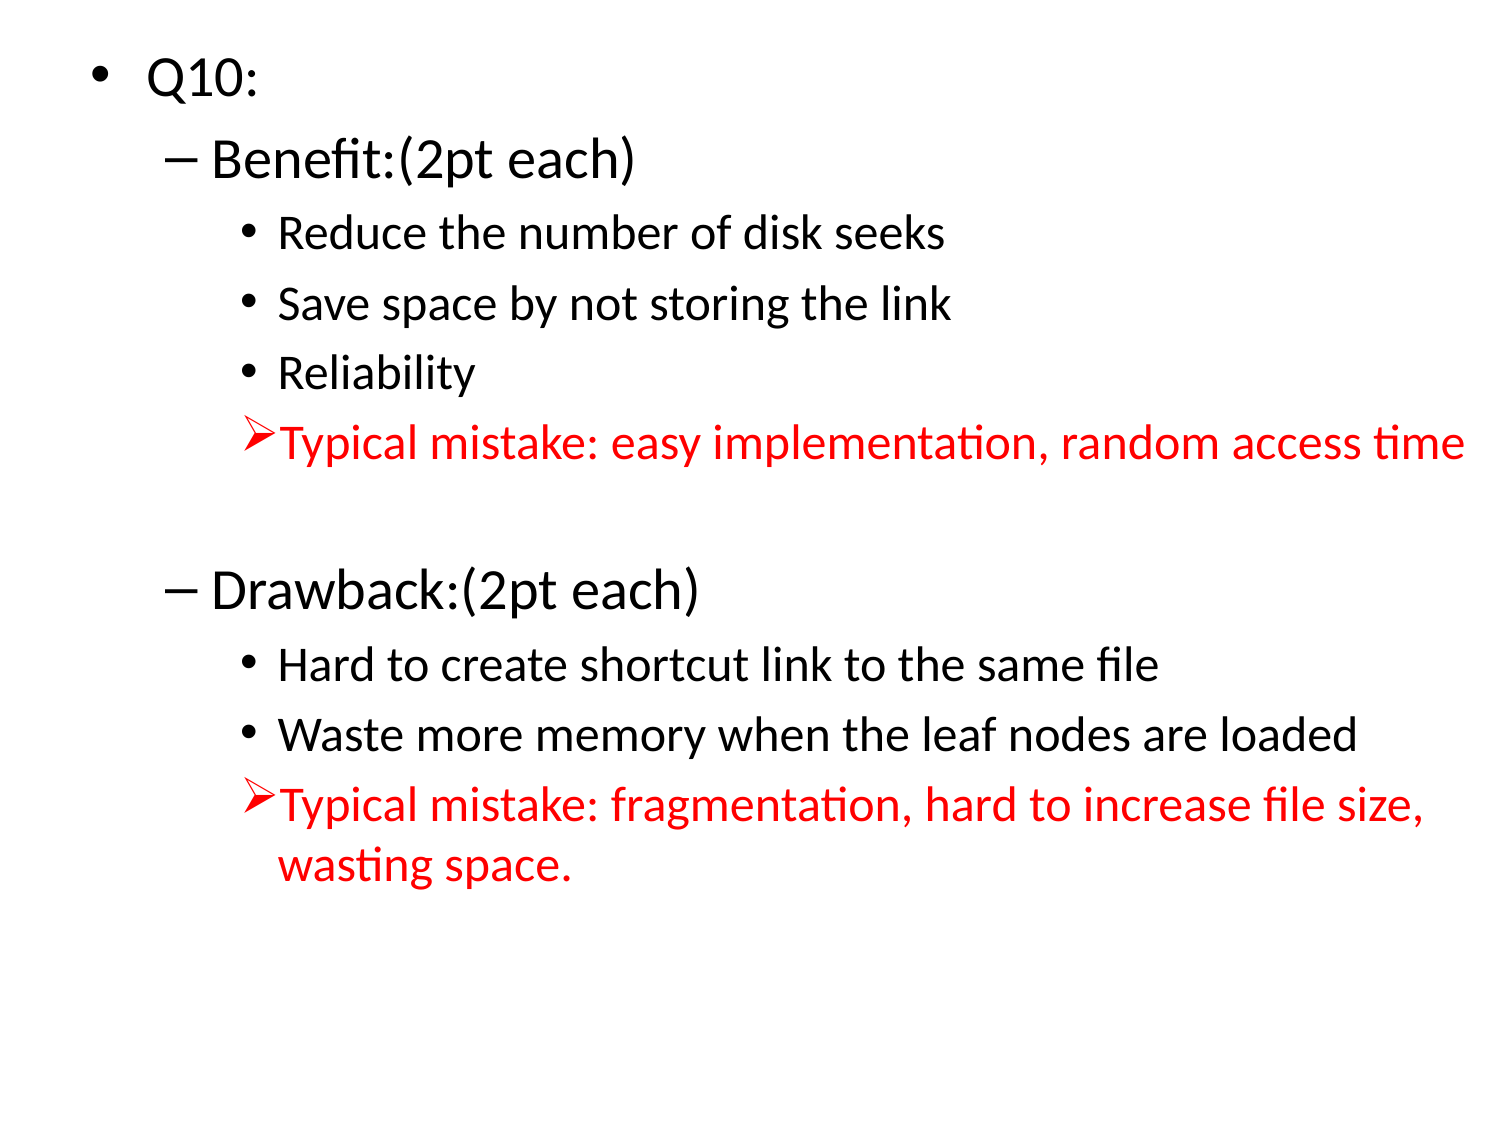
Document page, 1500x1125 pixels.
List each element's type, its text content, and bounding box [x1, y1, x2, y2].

list Q10: Benefit:(2pt each) Reduce the number of disk seeks Save space by not storing the link Reliability Typical mistake: easy implementation, random access time Drawback:(2pt each) Hard to create shortcut link to the same file Waste more memory when the leaf nodes are loaded Typical mistake: fragmentation, hard to increase file size, wasting space. [75, 30, 1500, 1083]
